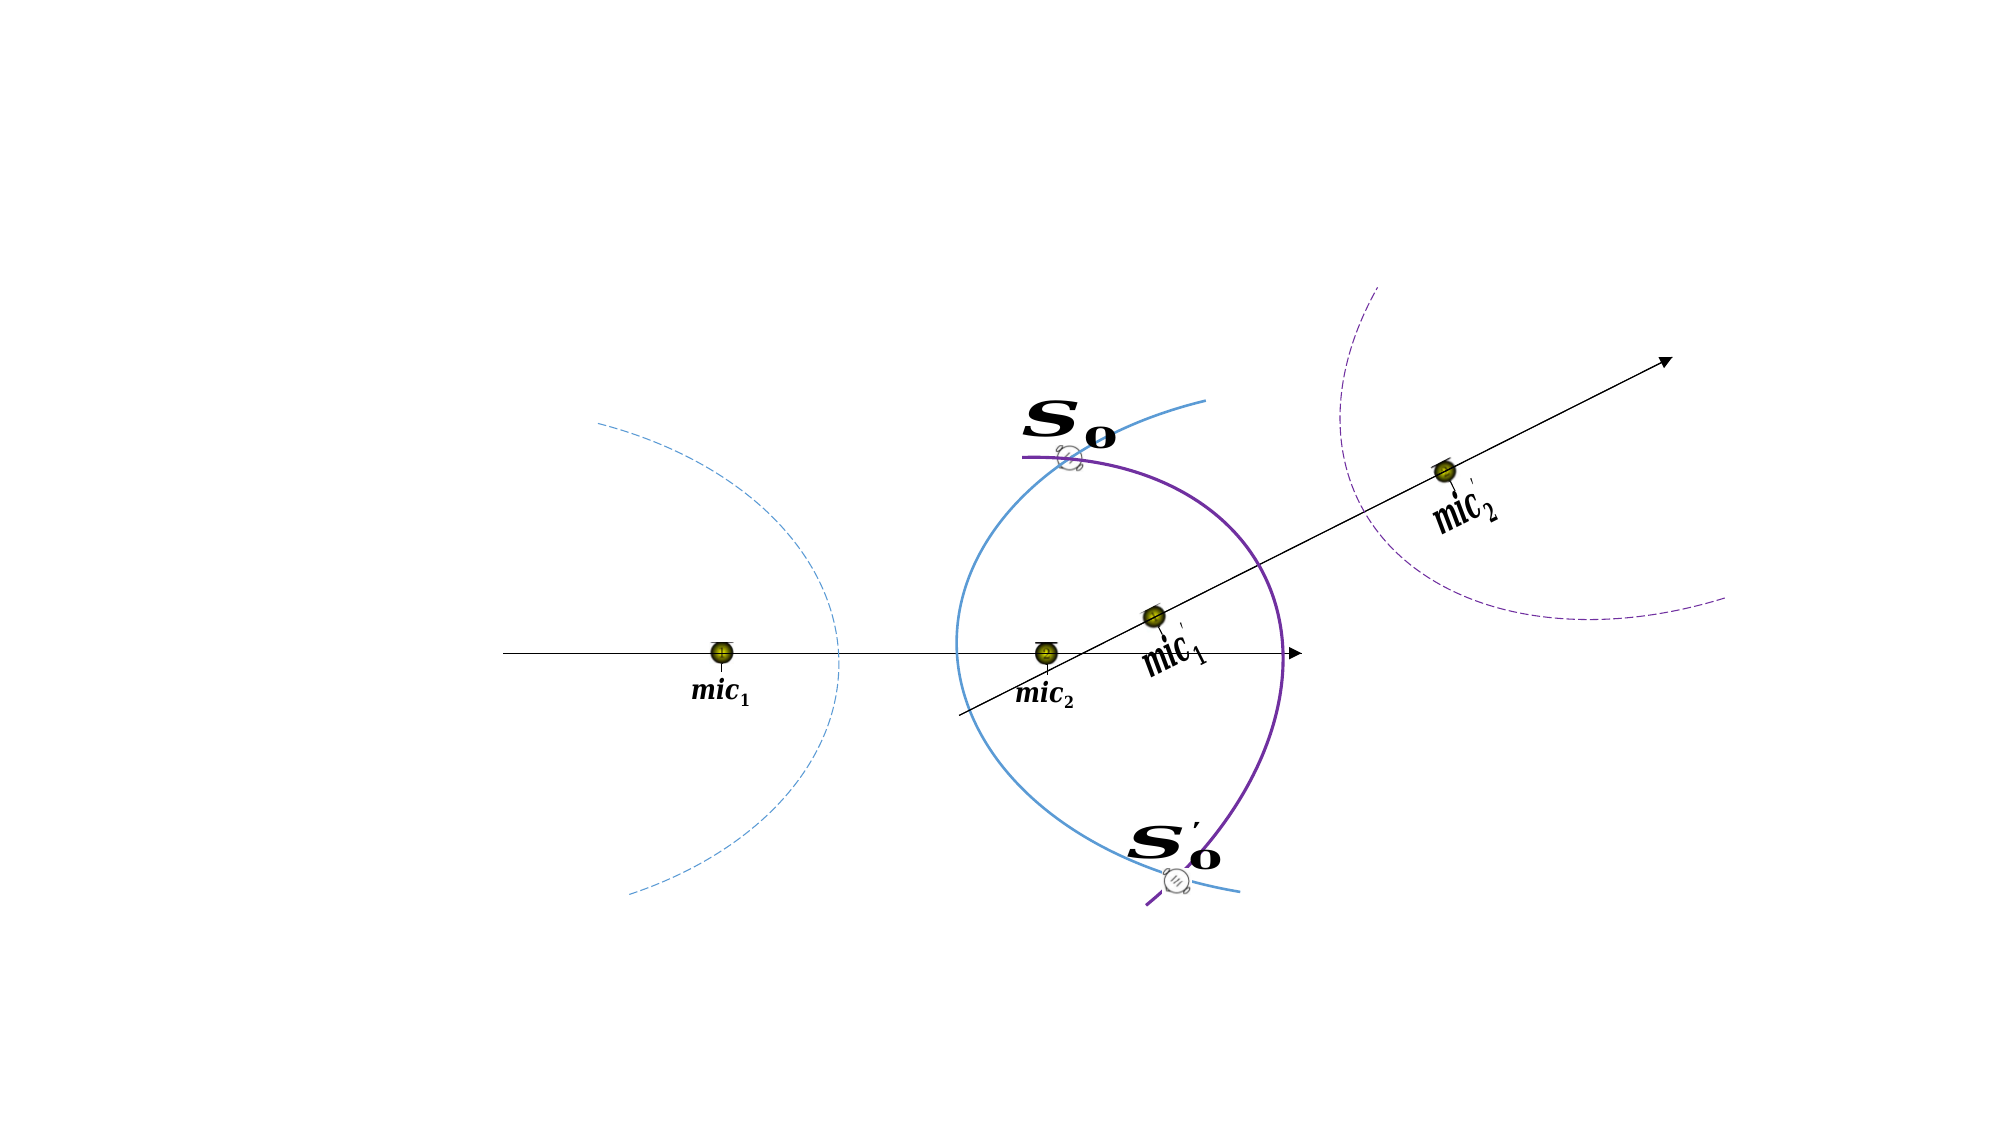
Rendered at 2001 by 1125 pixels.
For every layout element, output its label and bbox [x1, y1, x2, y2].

text_box [100, 271, 2000, 920]
